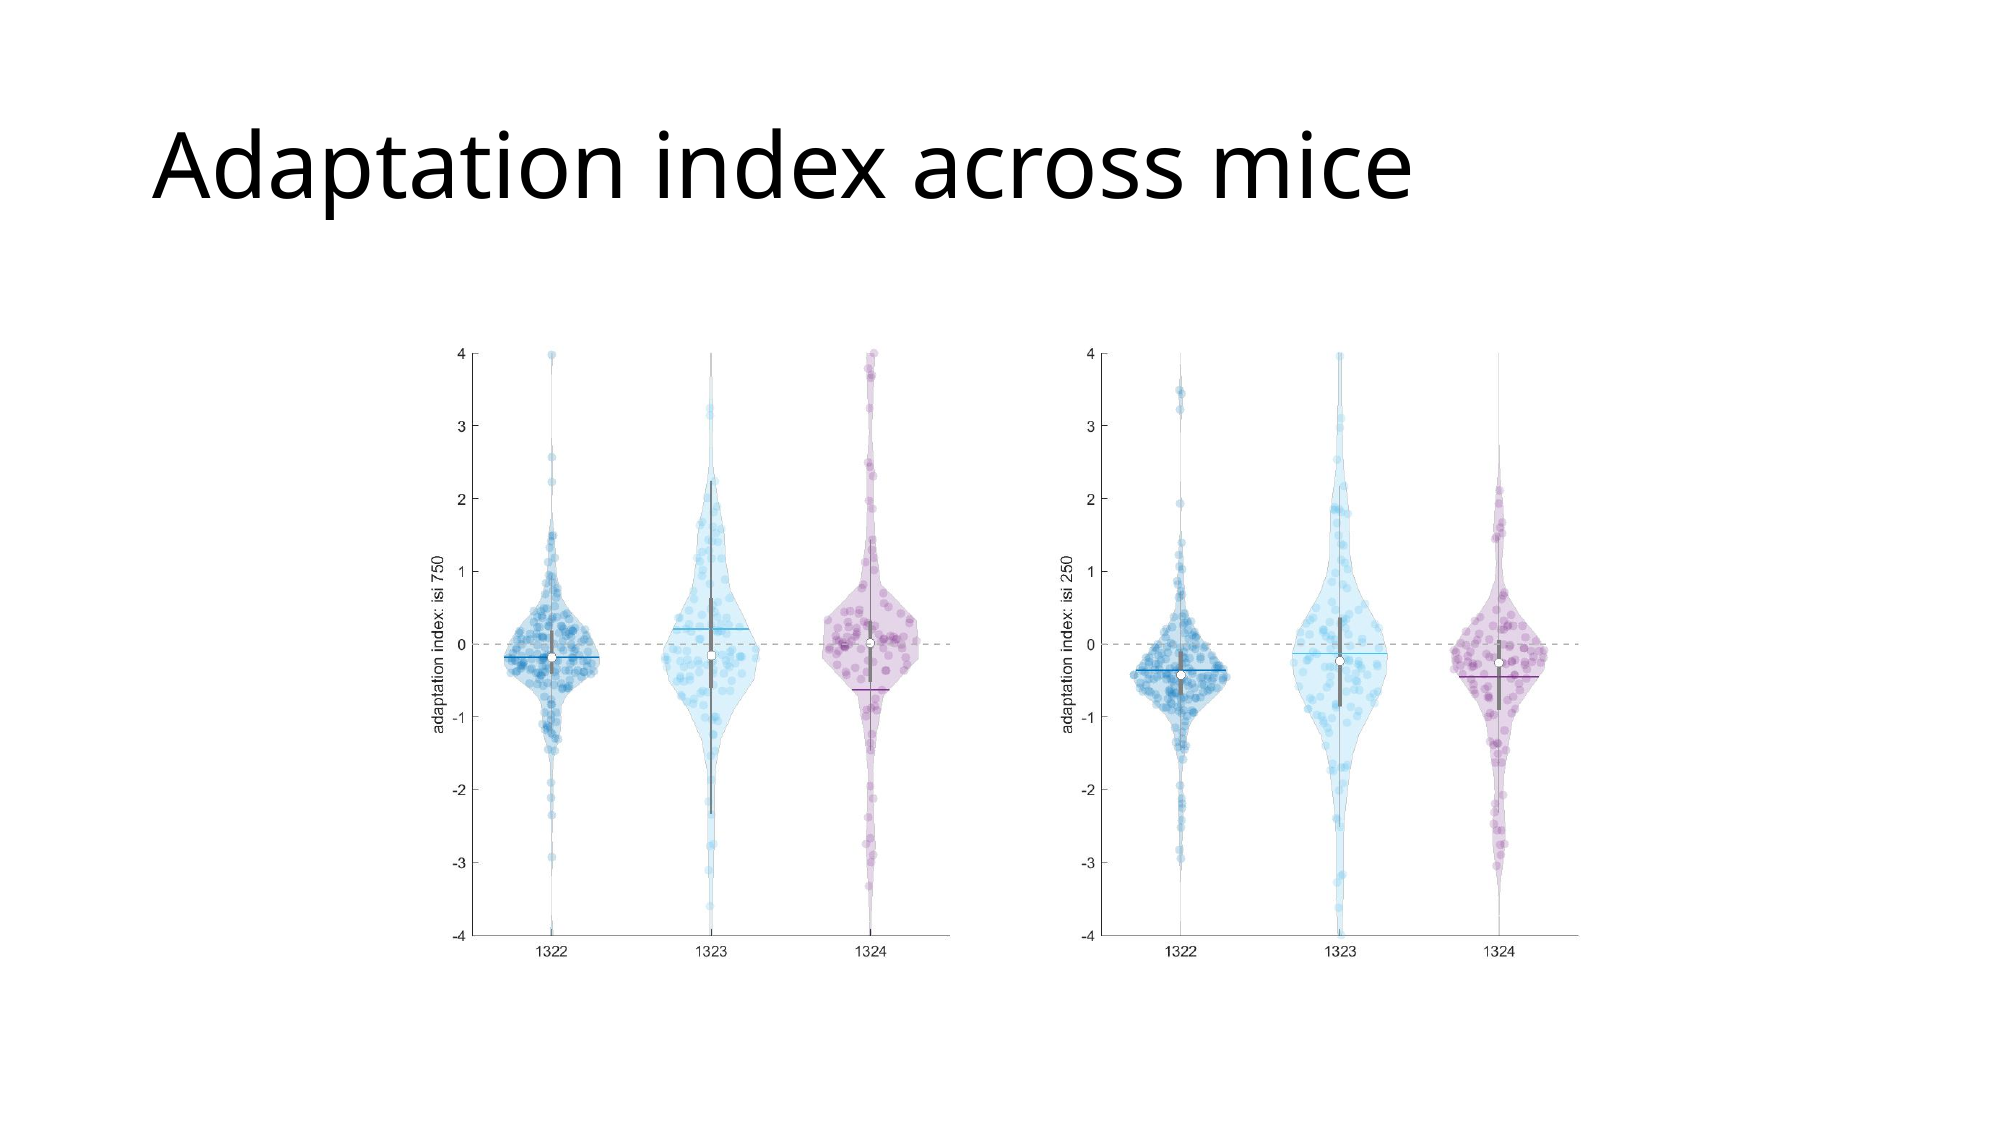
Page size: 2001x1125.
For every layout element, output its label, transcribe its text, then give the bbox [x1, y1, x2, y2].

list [286, 299, 1714, 1014]
title Adaptation index across mice [137, 59, 1863, 278]
